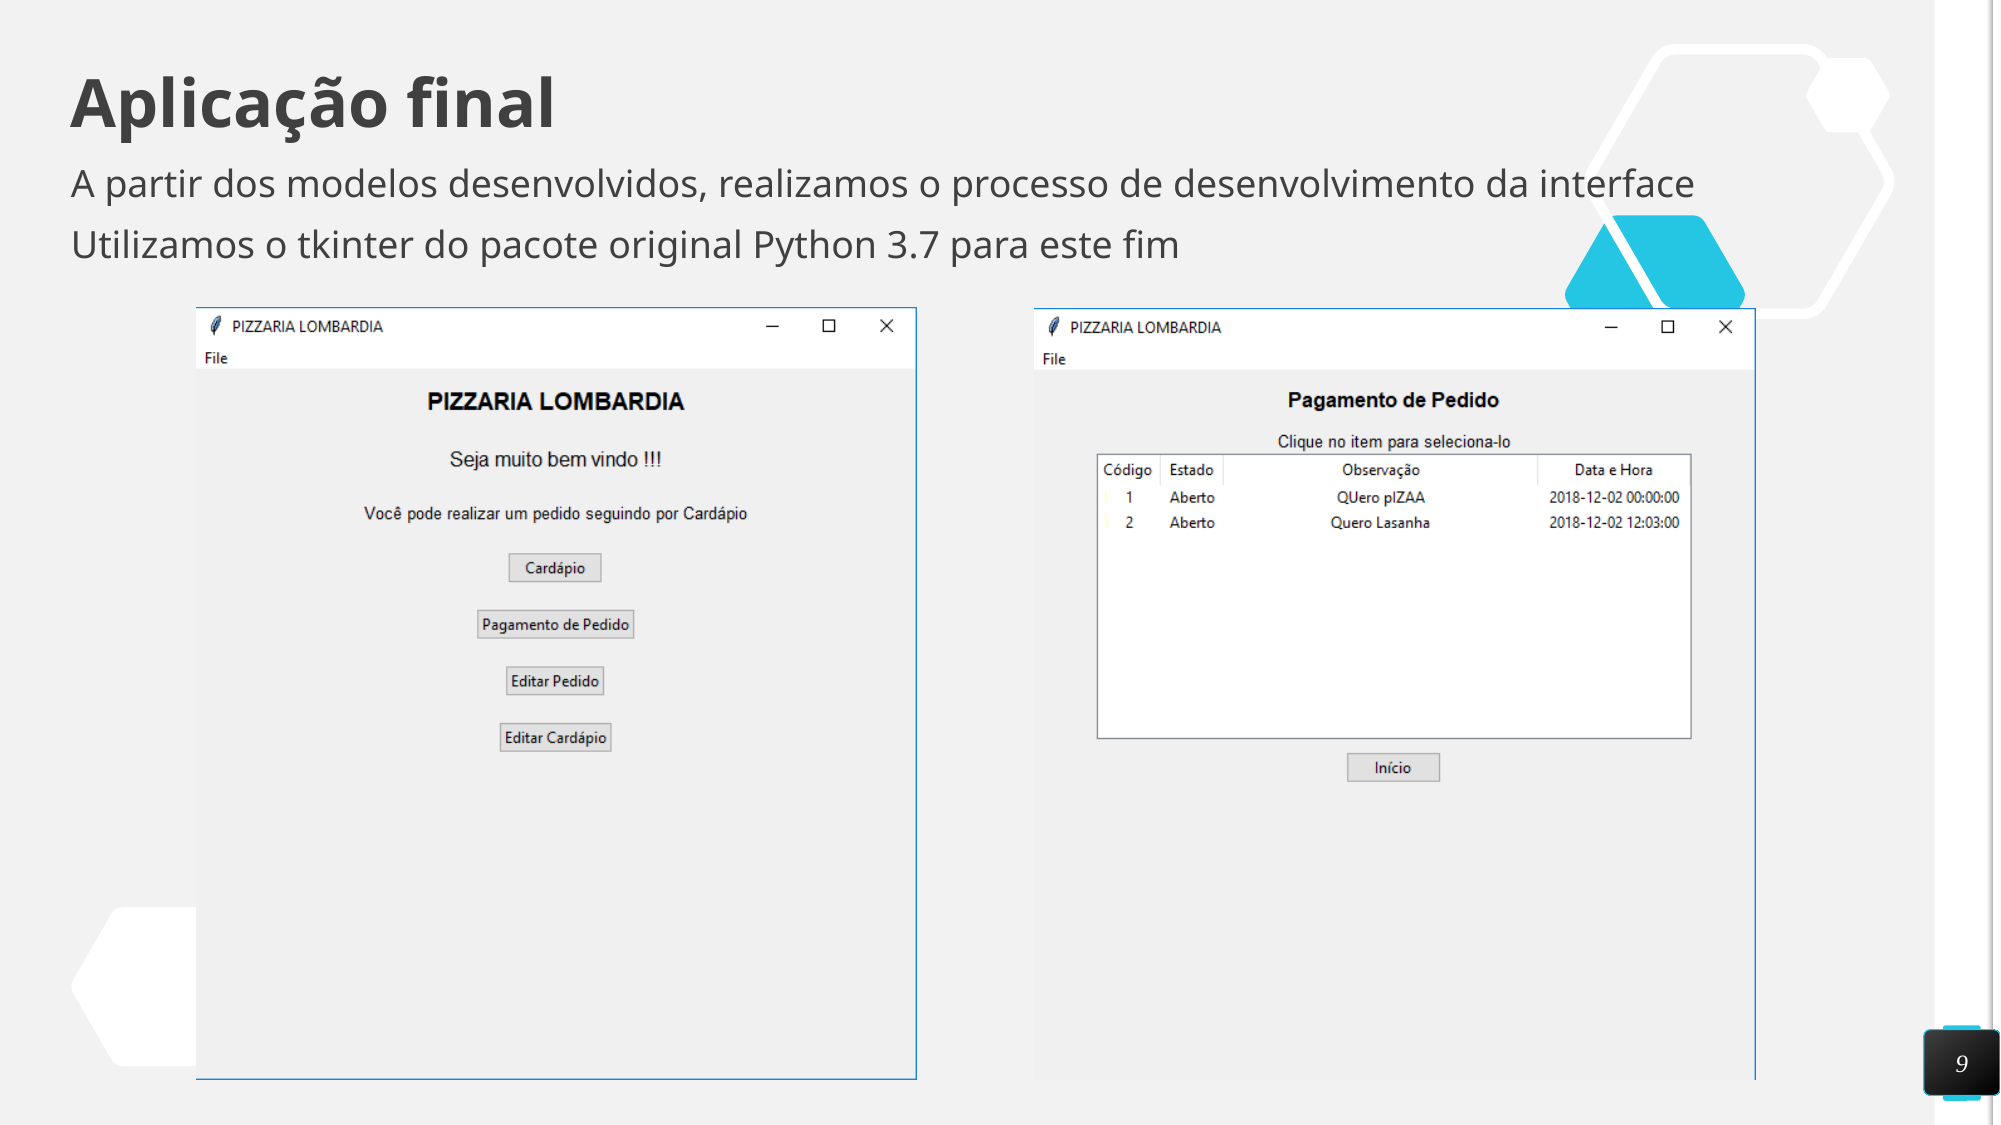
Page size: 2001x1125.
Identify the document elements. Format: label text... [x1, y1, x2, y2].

title Aplicação final [70, 70, 1932, 142]
picture [1034, 307, 1756, 1080]
picture [196, 307, 917, 1080]
slide_number 9 [1923, 1029, 2000, 1096]
list A partir dos modelos desenvolvidos, realizamos o processo de desenvolvimento da interface Utilizamos o tkinter do pacote original Python 3.7 para este fim [70, 165, 1931, 225]
